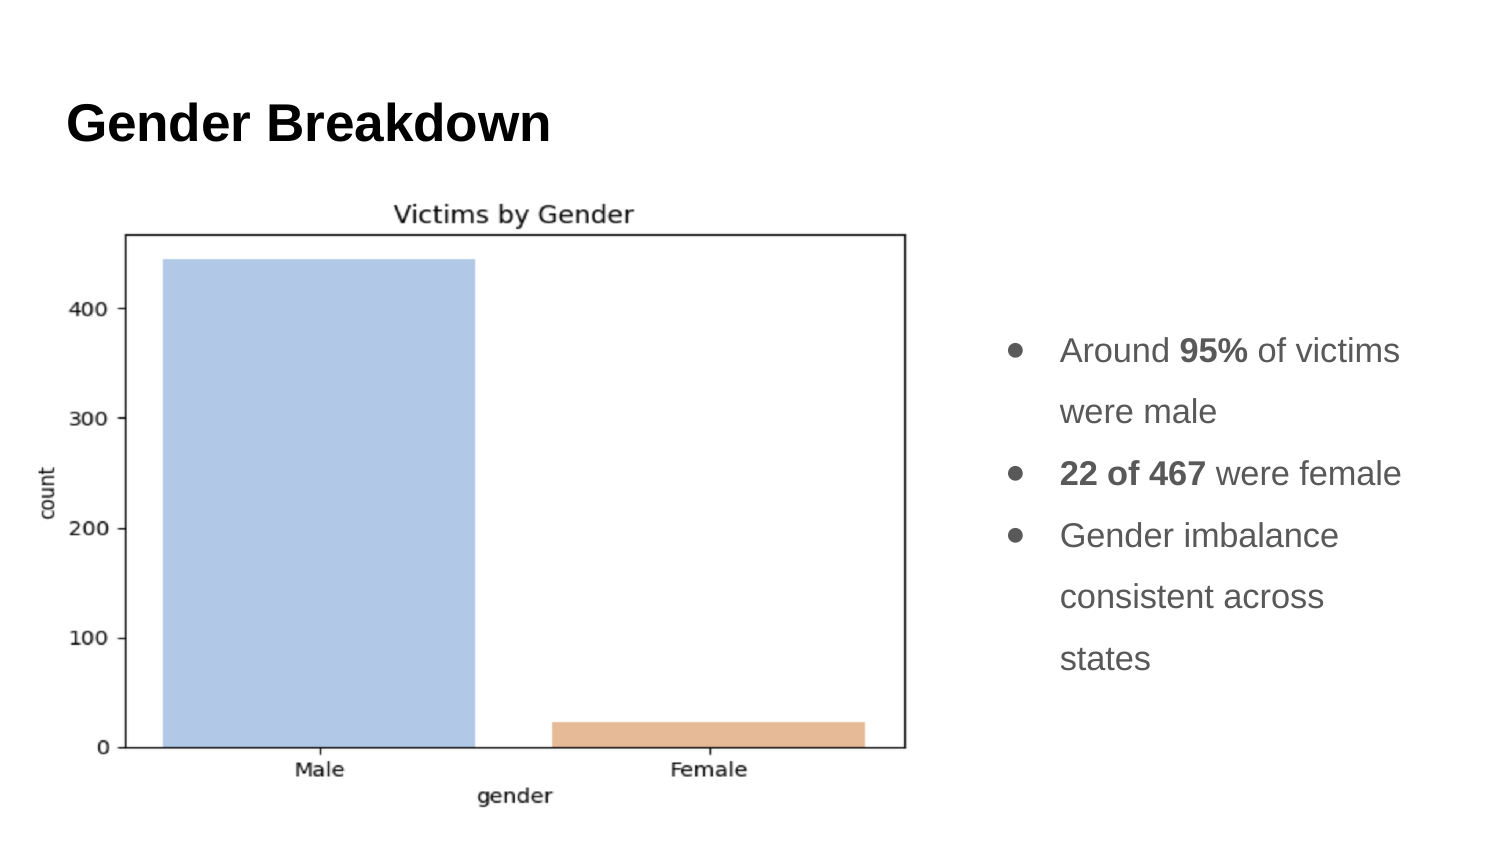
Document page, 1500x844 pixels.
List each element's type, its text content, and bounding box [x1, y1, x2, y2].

title Gender Breakdown [51, 72, 1449, 167]
picture [24, 191, 915, 819]
list Around 95% of victims were male 22 of 467 were female Gender imbalance consistent across states [969, 292, 1425, 719]
